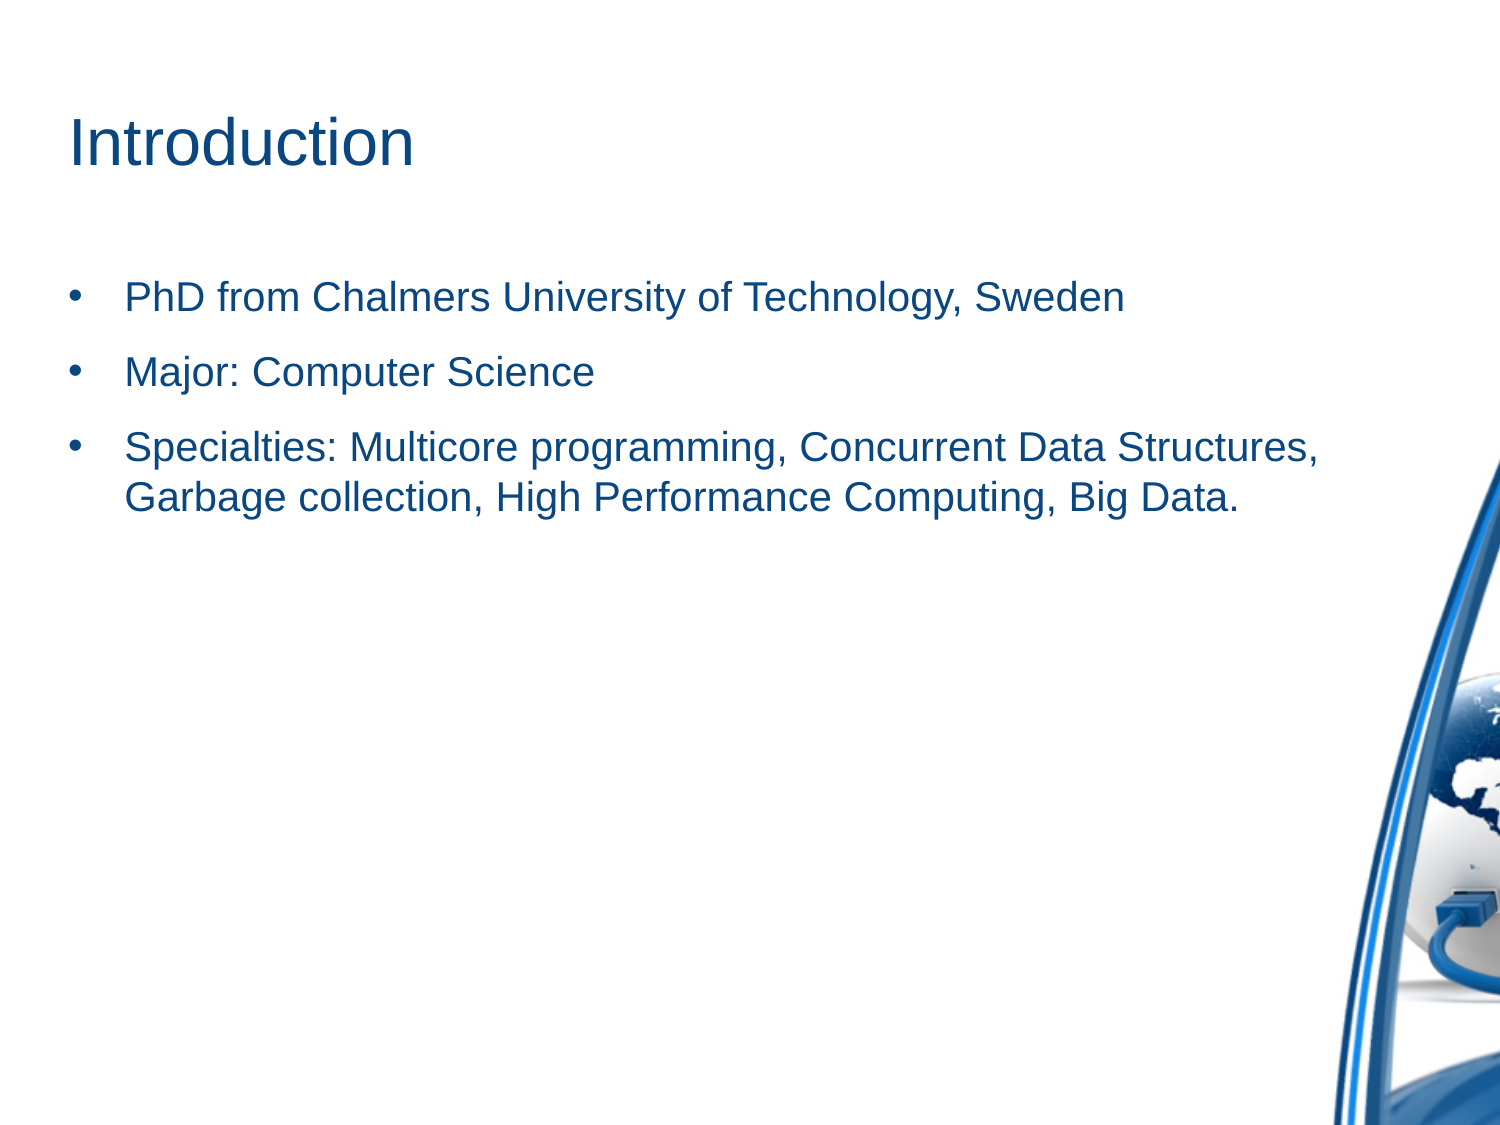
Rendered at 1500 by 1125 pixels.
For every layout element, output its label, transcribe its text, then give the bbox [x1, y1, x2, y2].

list PhD from Chalmers University of Technology, Sweden Major: Computer Science Specialties: Multicore programming, Concurrent Data Structures, Garbage collection, High Performance Computing, Big Data. [53, 262, 1425, 1071]
picture [0, 0, 1500, 1125]
title Introduction [53, 45, 1425, 233]
